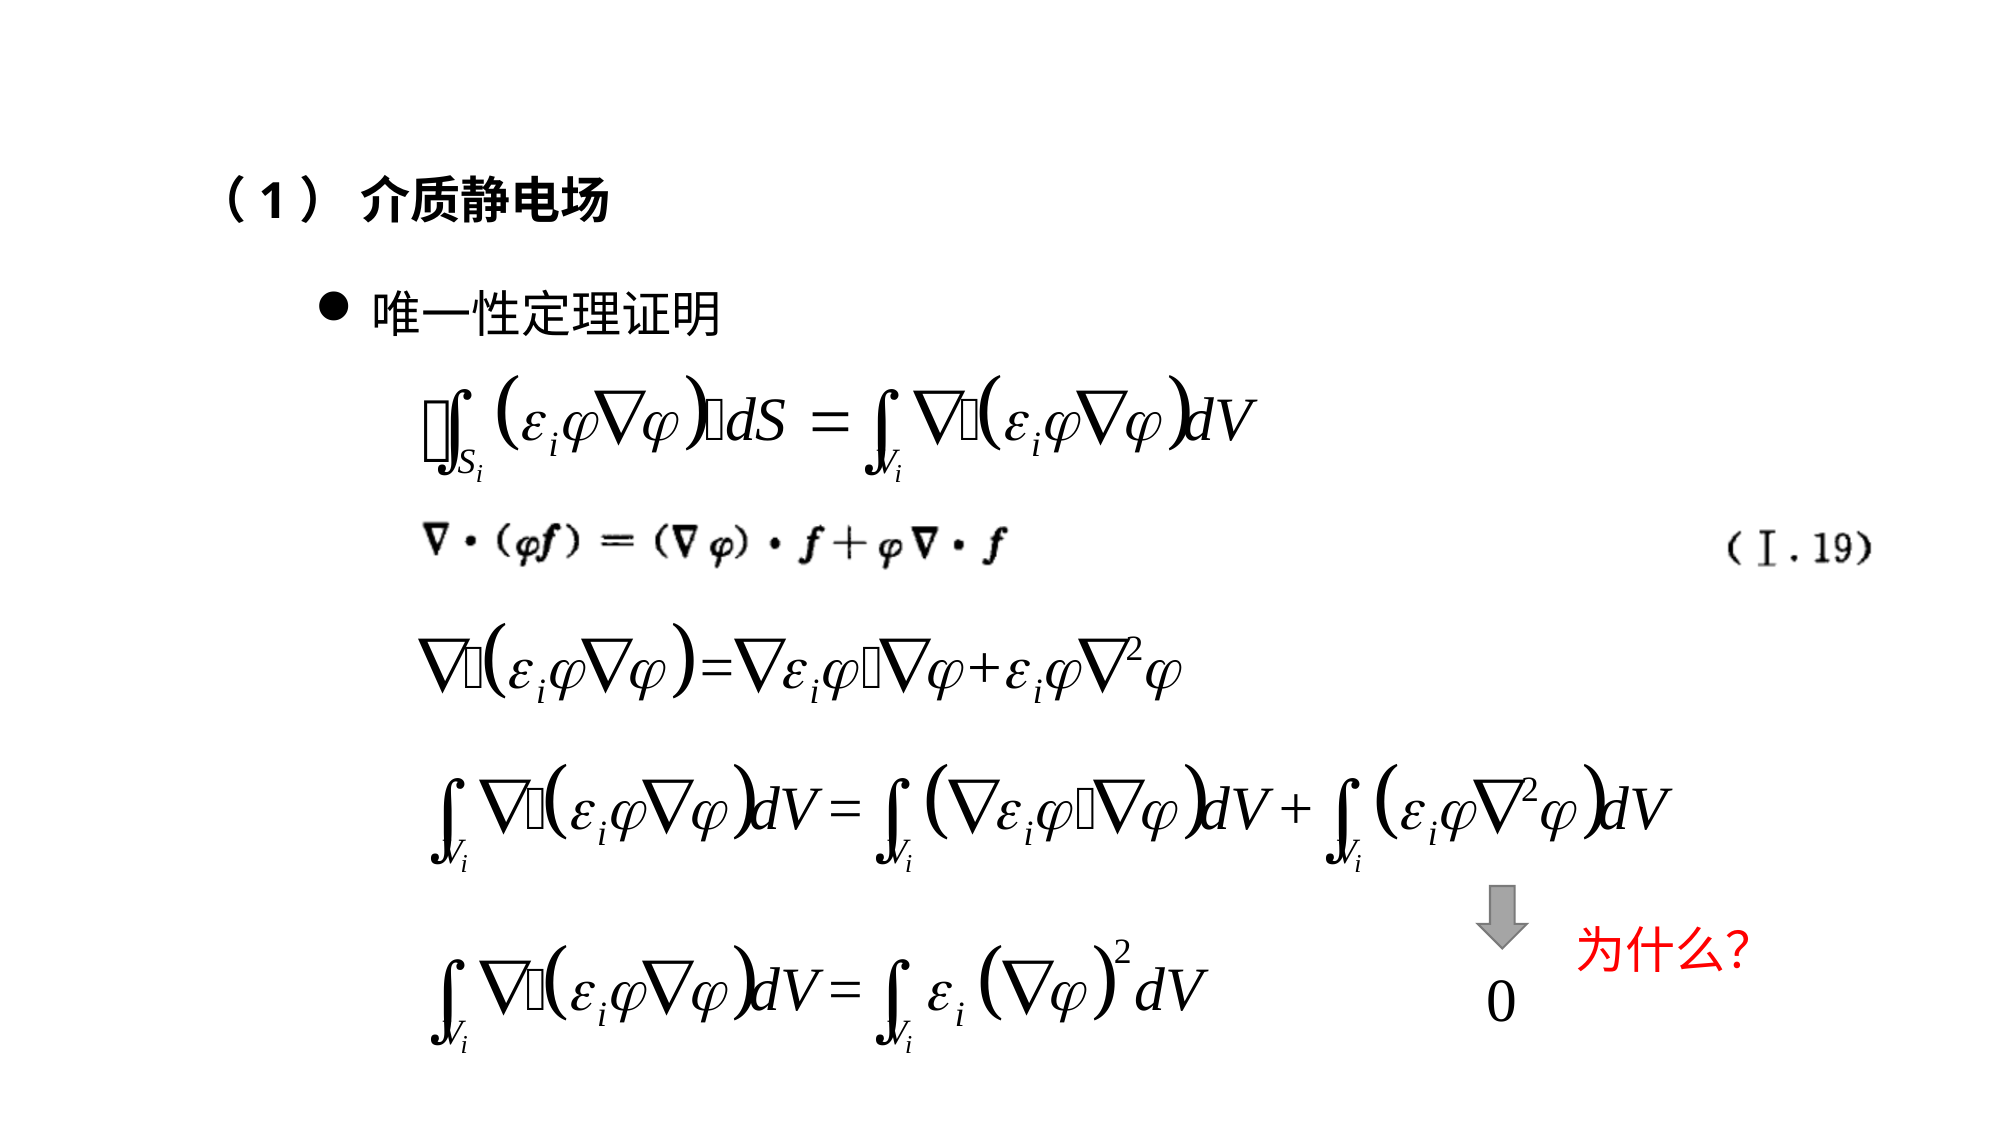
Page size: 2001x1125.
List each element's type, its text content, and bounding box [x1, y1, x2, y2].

text_box [1475, 886, 1530, 950]
picture [411, 508, 1879, 572]
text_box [411, 923, 1223, 1067]
text_box 为什么？ [1561, 910, 1786, 986]
text_box 唯一性定理证明 [300, 274, 882, 350]
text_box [411, 362, 1269, 497]
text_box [1477, 964, 1530, 1037]
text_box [411, 752, 1685, 886]
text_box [411, 610, 1192, 735]
text_box （1） 介质静电场 [181, 161, 675, 236]
